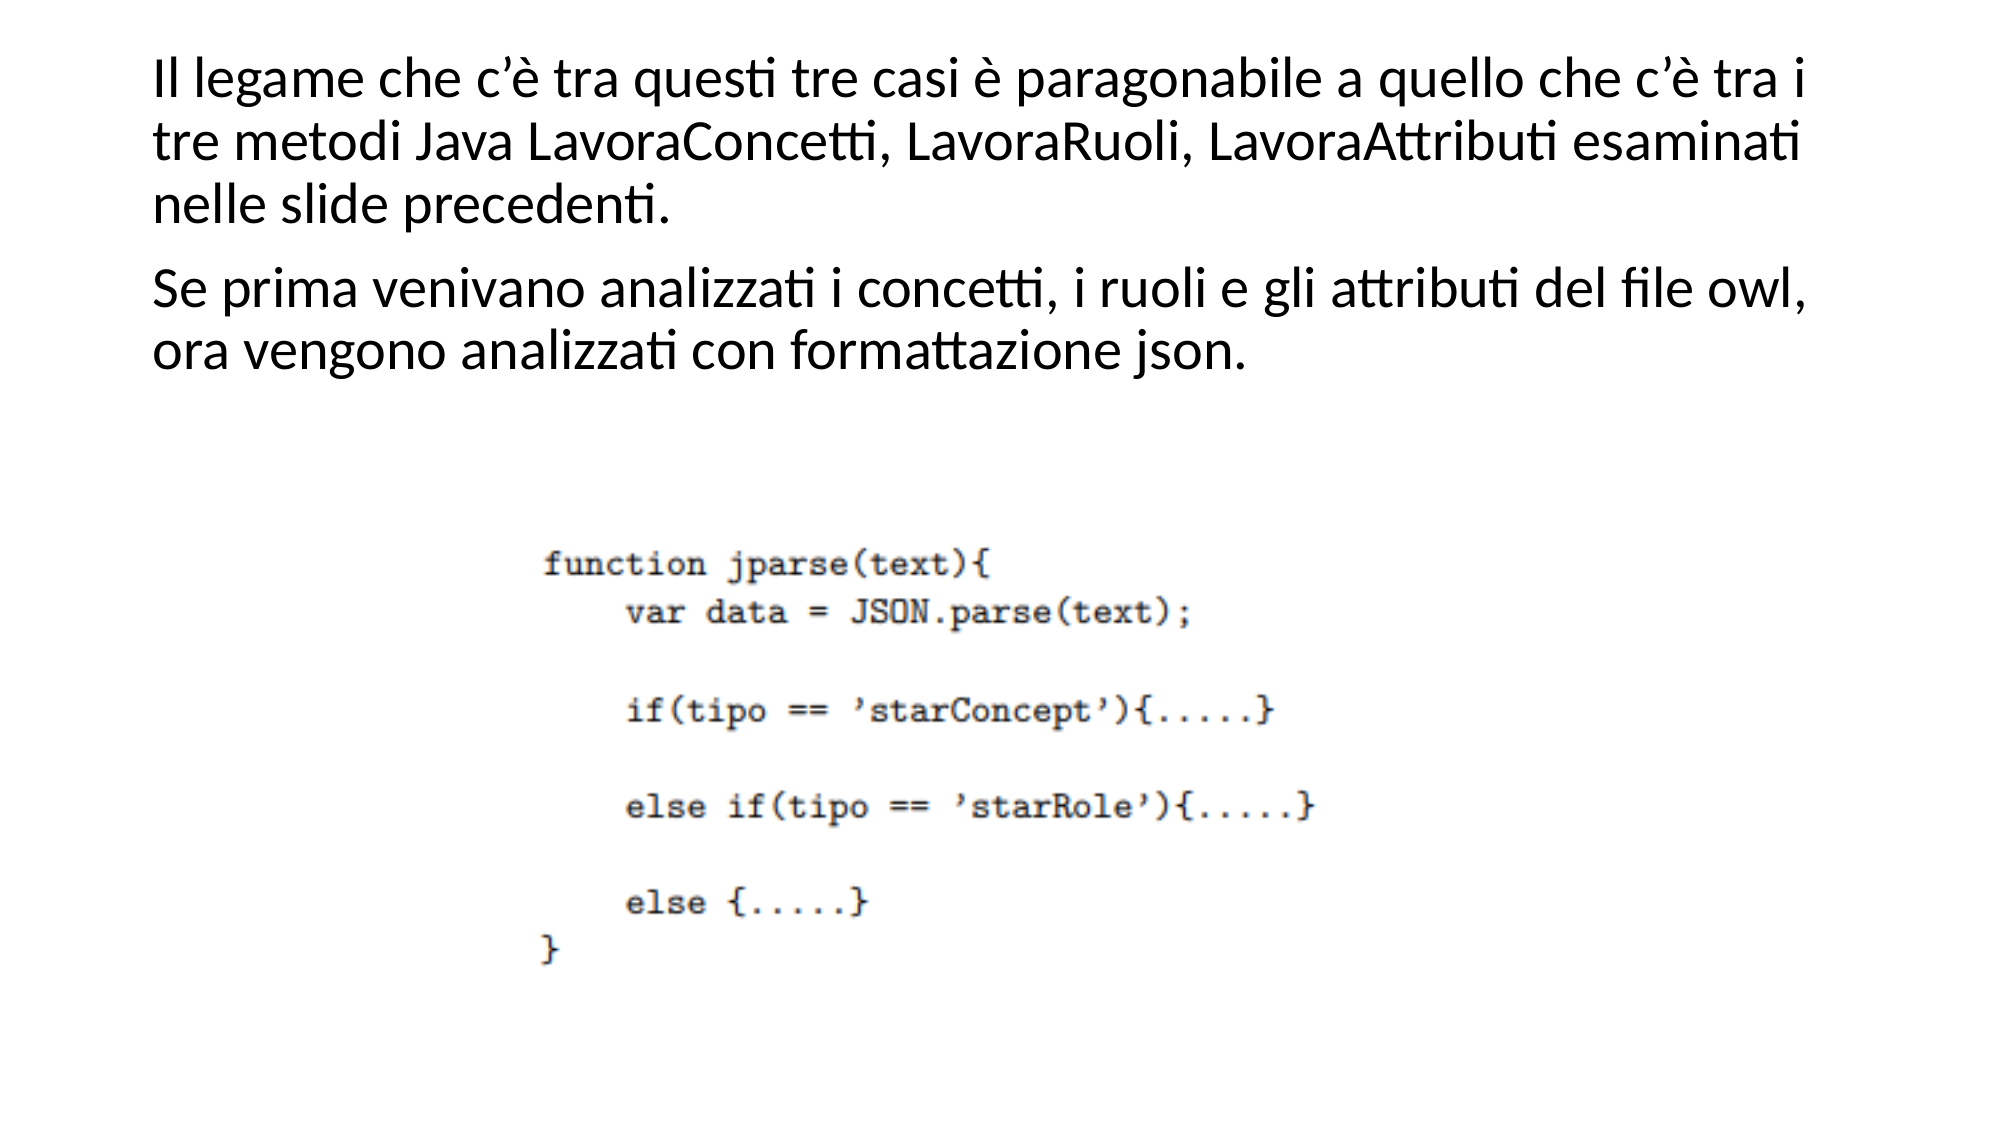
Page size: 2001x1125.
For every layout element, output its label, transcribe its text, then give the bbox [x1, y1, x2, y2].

picture [523, 509, 1477, 997]
list Il legame che c’è tra questi tre casi è paragonabile a quello che c’è tra i tre metodi Java LavoraConcetti, LavoraRuoli, LavoraAttributi esaminati nelle slide precedenti. Se prima venivano analizzati i concetti, i ruoli e gli attributi del file owl, ora vengono analizzati con formattazione json. [137, 39, 1863, 754]
